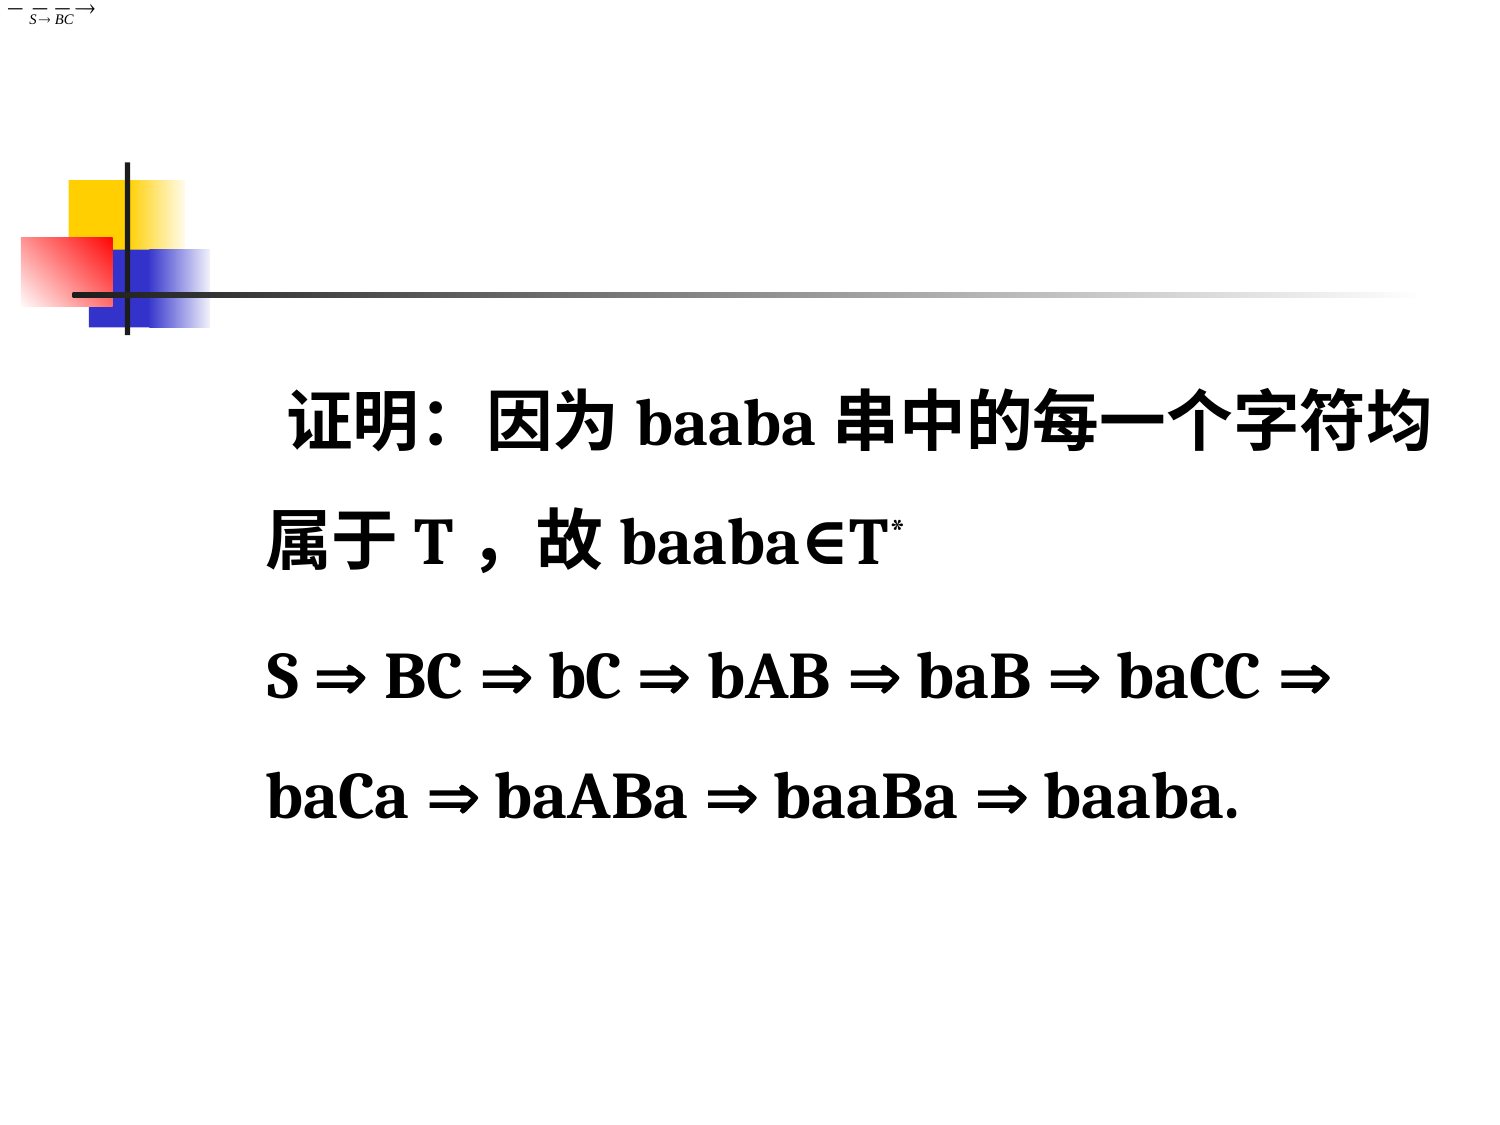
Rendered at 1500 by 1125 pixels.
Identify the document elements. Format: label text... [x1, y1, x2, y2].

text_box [0, 0, 105, 32]
list 证明：因为baaba串中的每一个字符均属于T，故baaba∈T* S  BC  bC  bAB  baB  baCC  baCa  baABa  baaBa  baaba. [193, 331, 1469, 1088]
